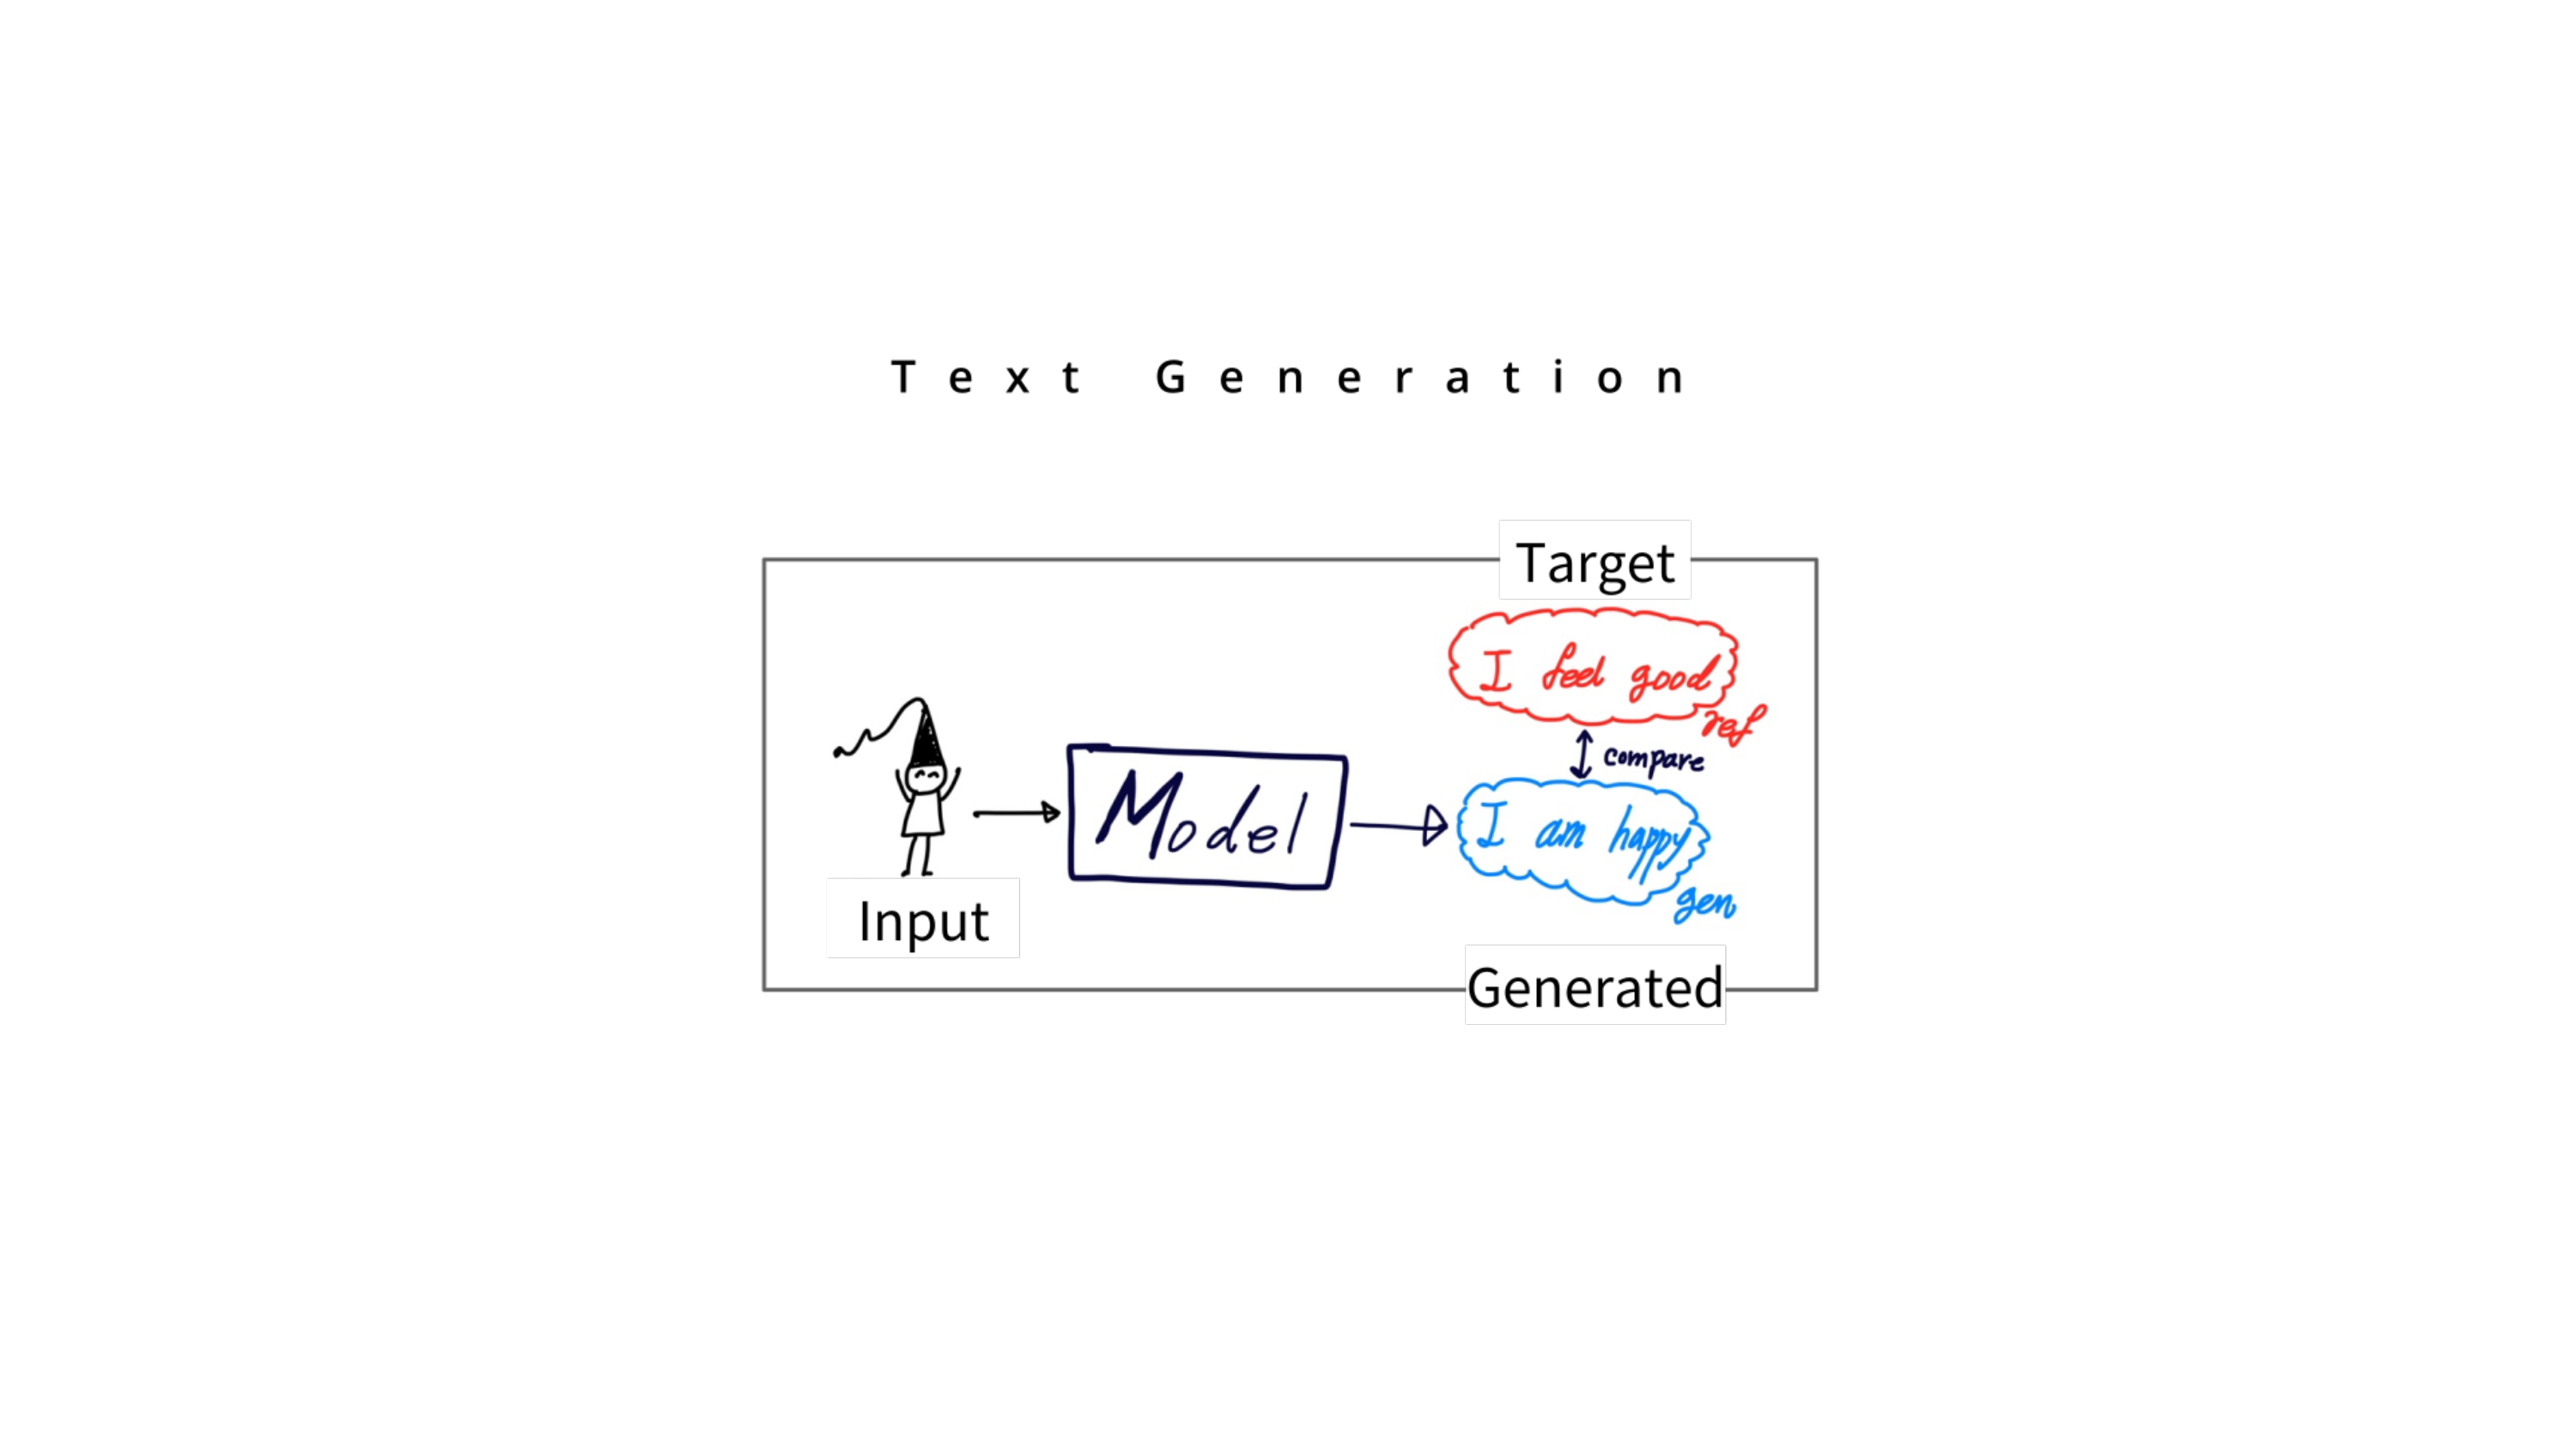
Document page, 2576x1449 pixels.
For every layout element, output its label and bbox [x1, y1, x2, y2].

picture [1455, 940, 1742, 1033]
picture [787, 870, 1045, 984]
picture [868, 338, 1700, 414]
text_box [747, 540, 1829, 1003]
picture [1492, 512, 1716, 626]
